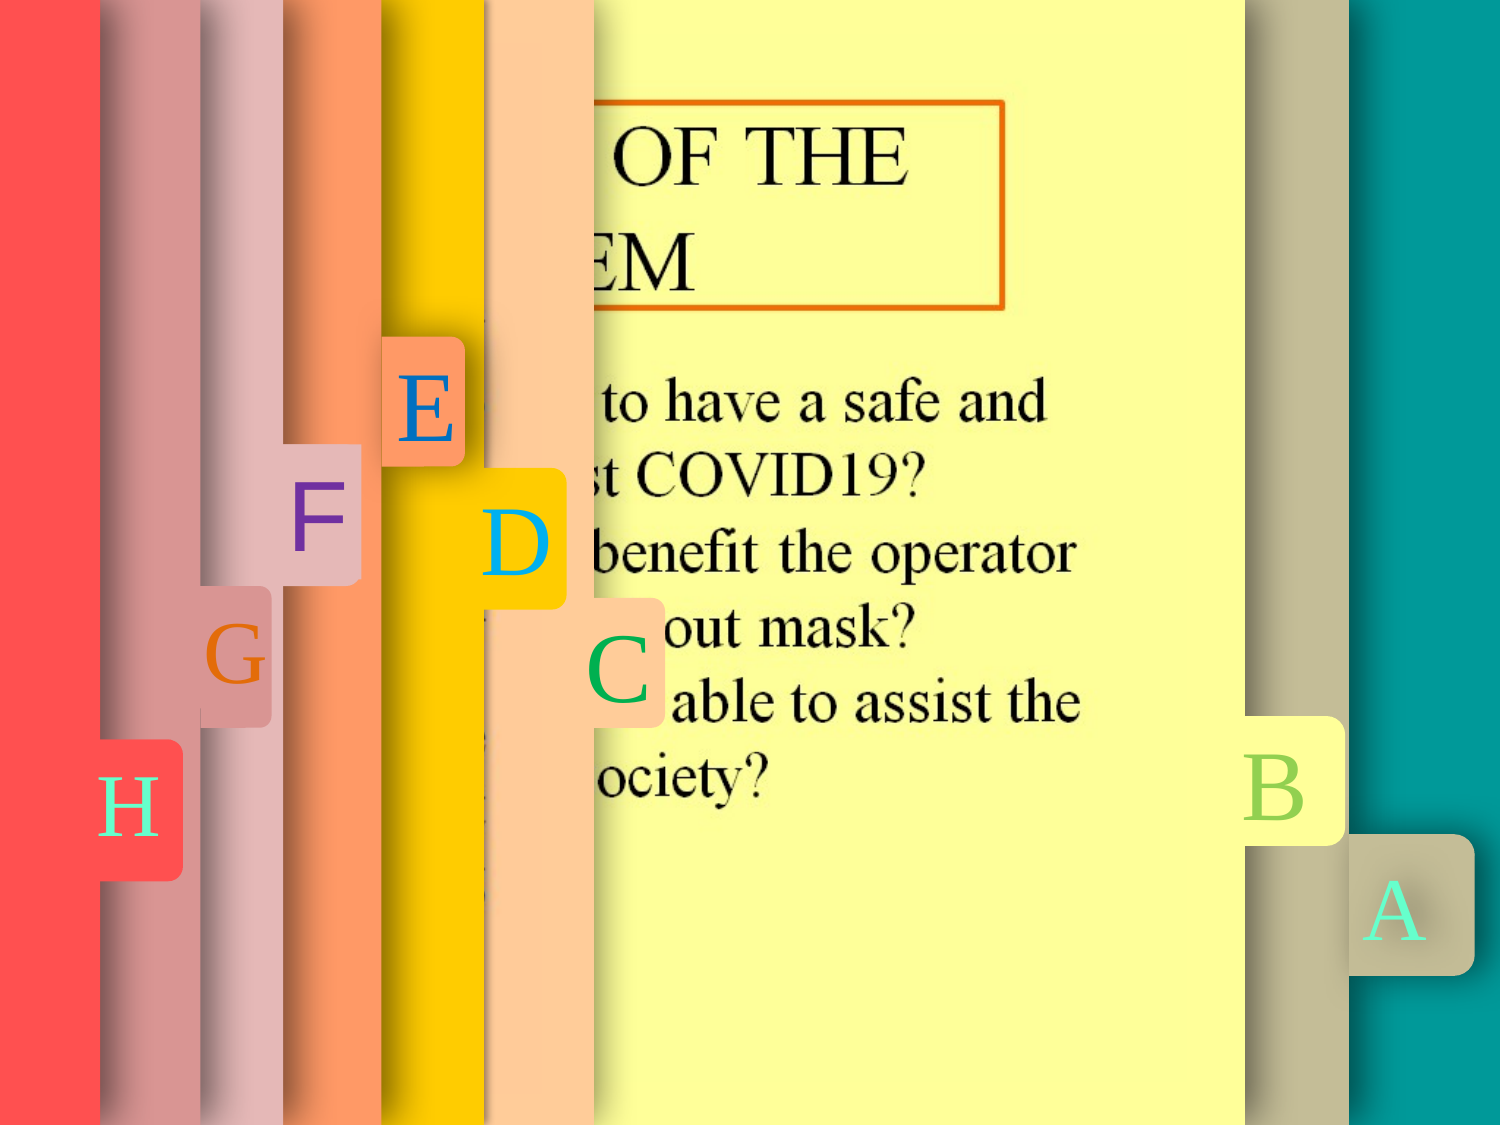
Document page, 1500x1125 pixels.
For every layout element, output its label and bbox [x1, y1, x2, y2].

text_box [1348, 0, 1475, 1125]
text_box [0, 0, 184, 1125]
text_box [362, 0, 478, 1125]
text_box [568, 0, 666, 1125]
text_box [481, 0, 567, 1125]
text_box [273, 0, 362, 1125]
text_box [668, 0, 1346, 1125]
picture [666, 34, 1187, 1082]
text_box [184, 0, 272, 1125]
